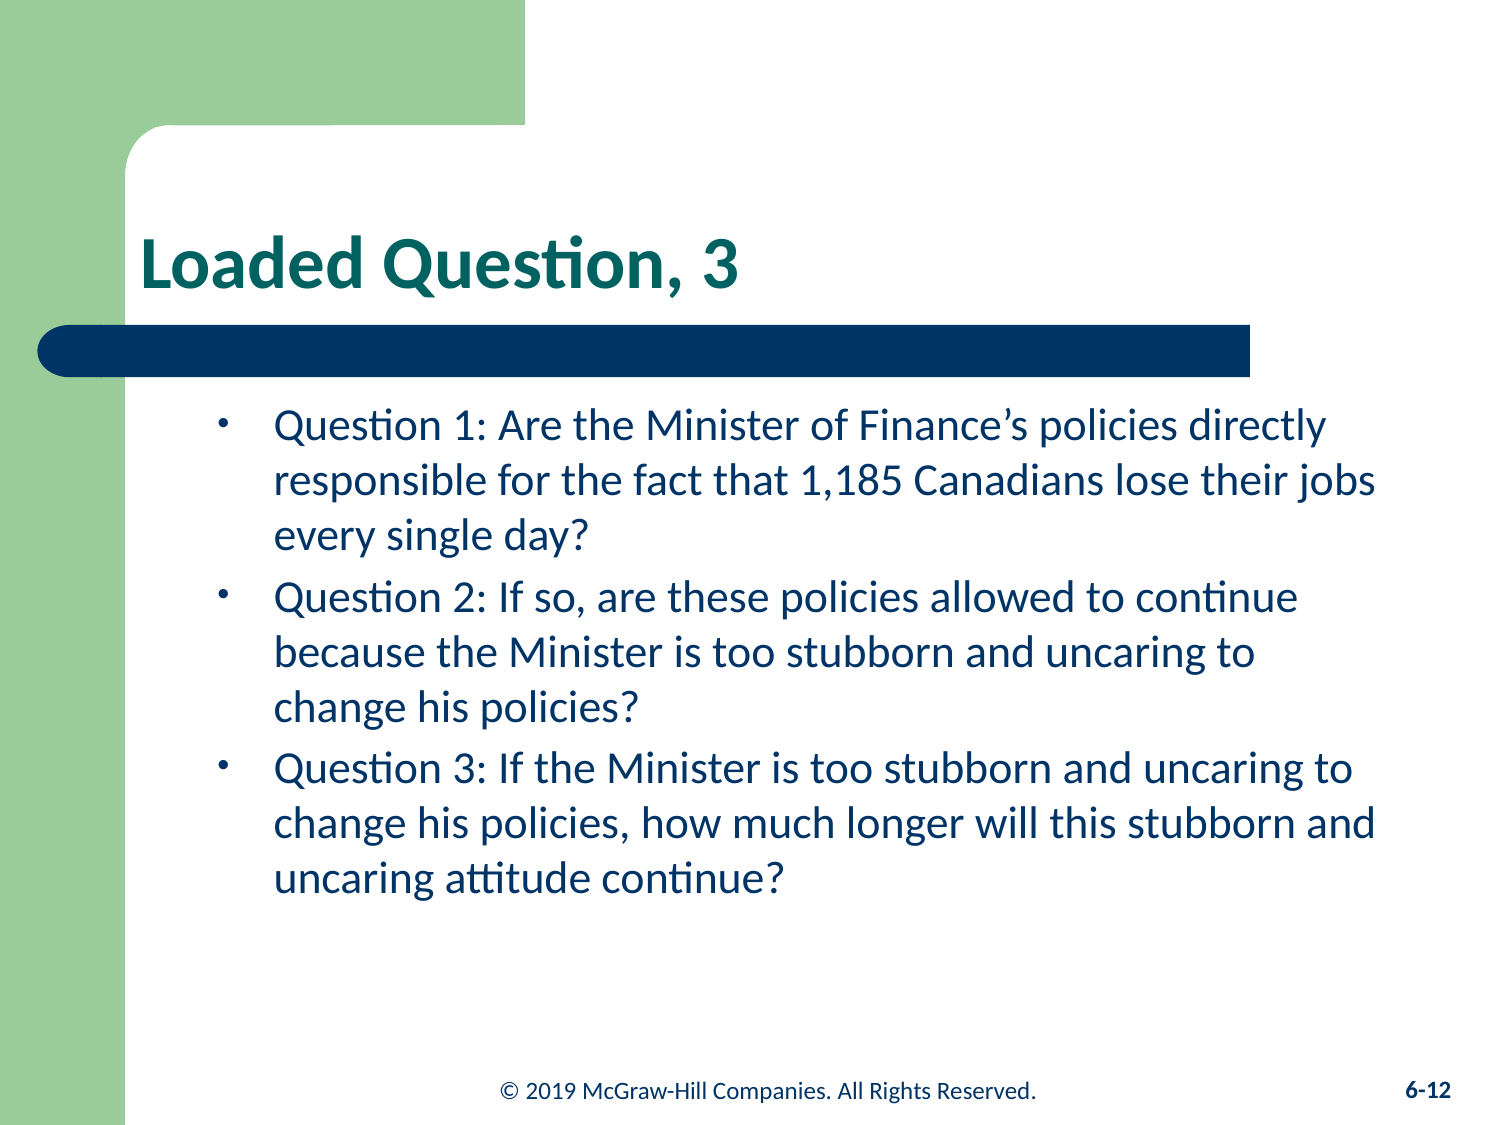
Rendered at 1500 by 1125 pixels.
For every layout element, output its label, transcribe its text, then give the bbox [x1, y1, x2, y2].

list Question 1: Are the Minister of Finance’s policies directly responsible for the fact that 1,185 Canadians lose their jobs every single day? Question 2: If so, are these policies allowed to continue because the Minister is too stubborn and uncaring to change his policies? Question 3: If the Minister is too stubborn and uncaring to change his policies, how much longer will this stubborn and uncaring attitude continue? [137, 387, 1400, 999]
title Loaded Question, 3 [125, 125, 1425, 313]
